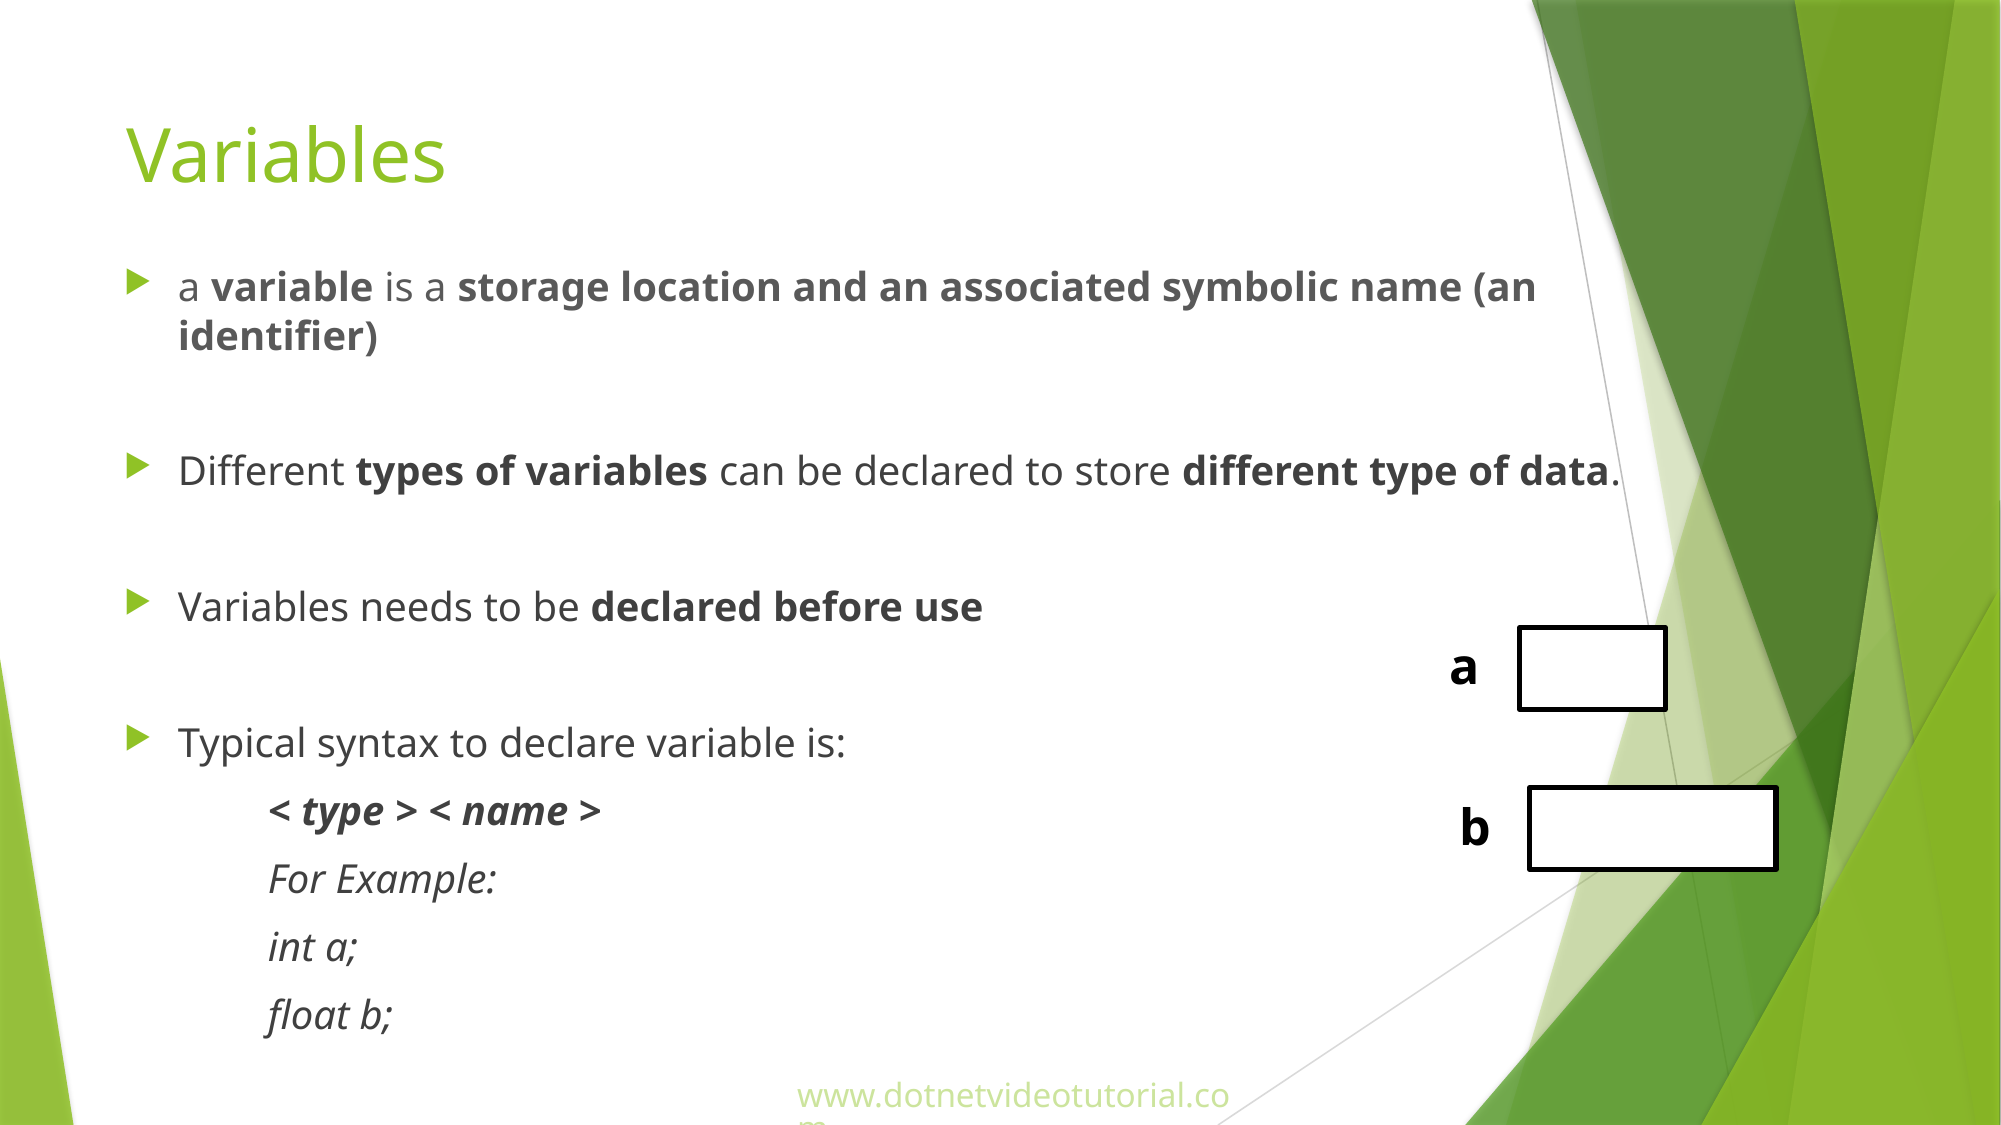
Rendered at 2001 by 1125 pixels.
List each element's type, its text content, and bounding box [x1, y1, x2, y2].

list a variable is a storage location and an associated symbolic name (an identifier) Different types of variables can be declared to store different type of data. Variables needs to be declared before use Typical syntax to declare variable is: < type > < name > For Example: int a; float b; [108, 254, 1662, 1061]
text_box a [1434, 627, 1483, 703]
text_box [1528, 786, 1778, 871]
title Variables [111, 99, 1522, 254]
text_box www.dotnetvideotutorial.com [782, 1066, 1265, 1125]
text_box [1518, 626, 1667, 711]
text_box b [1444, 787, 1493, 863]
